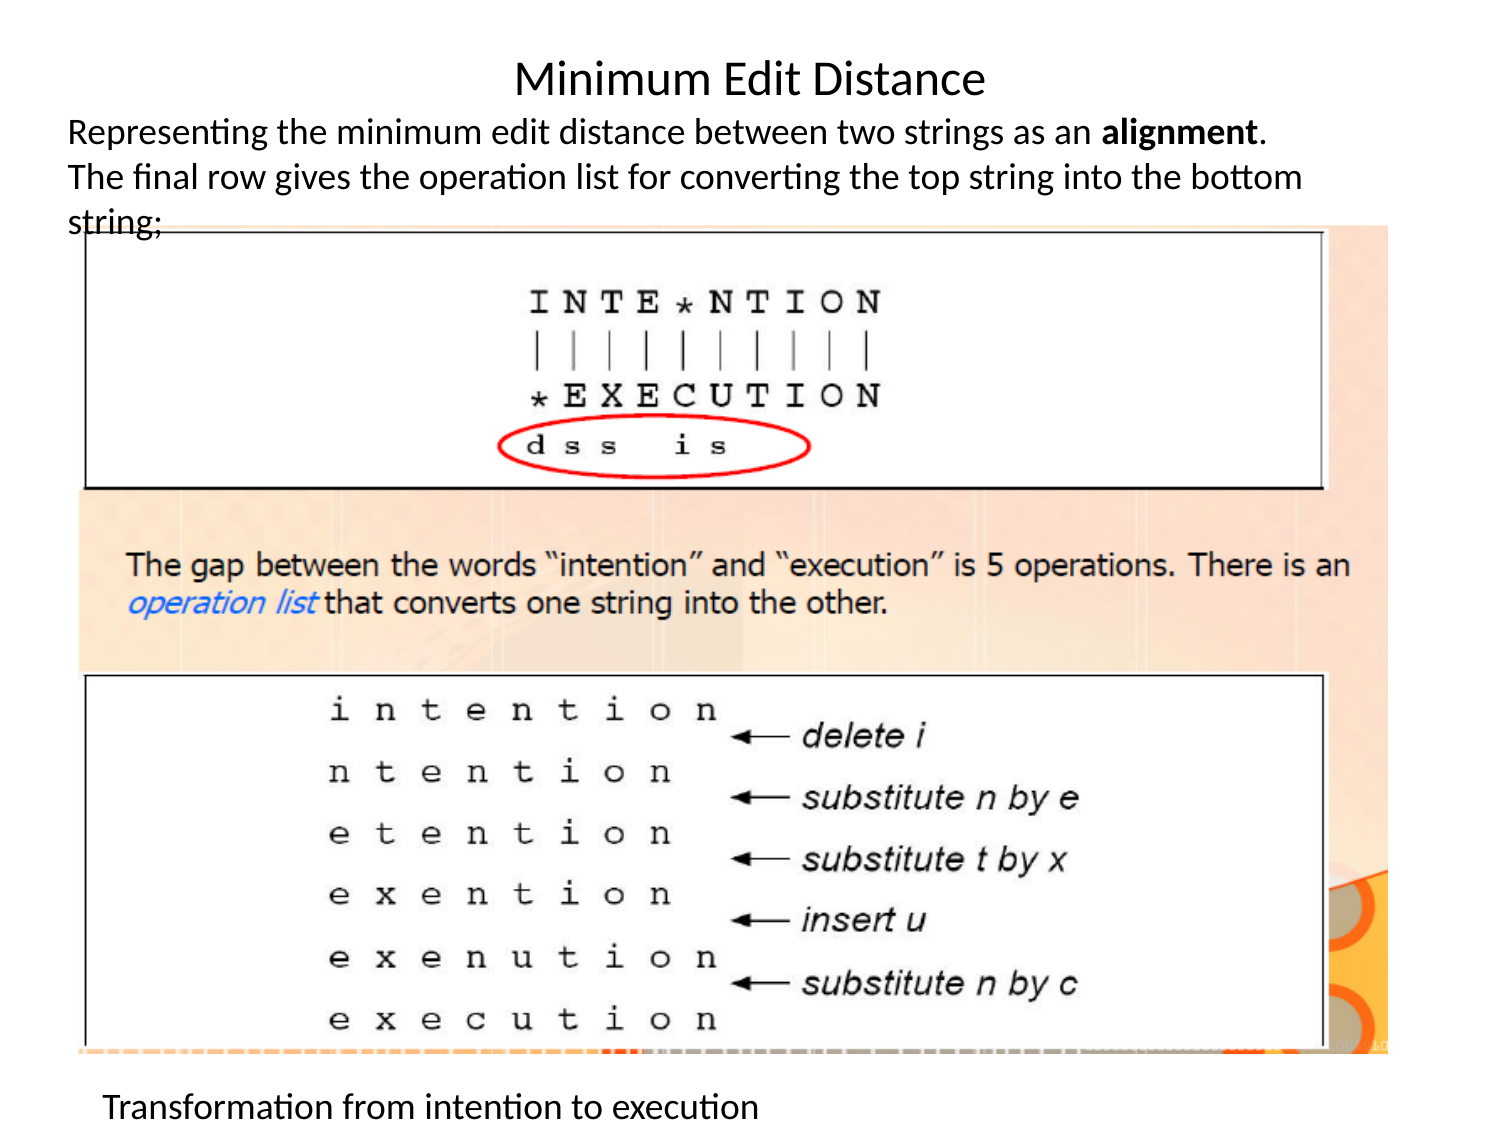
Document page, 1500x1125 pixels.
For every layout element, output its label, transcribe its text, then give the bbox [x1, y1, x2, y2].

title Minimum Edit Distance [75, 37, 1425, 99]
text_box Transformation from intention to execution [87, 1074, 1388, 1125]
picture [74, 224, 1388, 1054]
text_box Representing the minimum edit distance between two strings as an alignment. The final row gives the operation list for converting the top string into the bottom string; [52, 99, 1428, 250]
